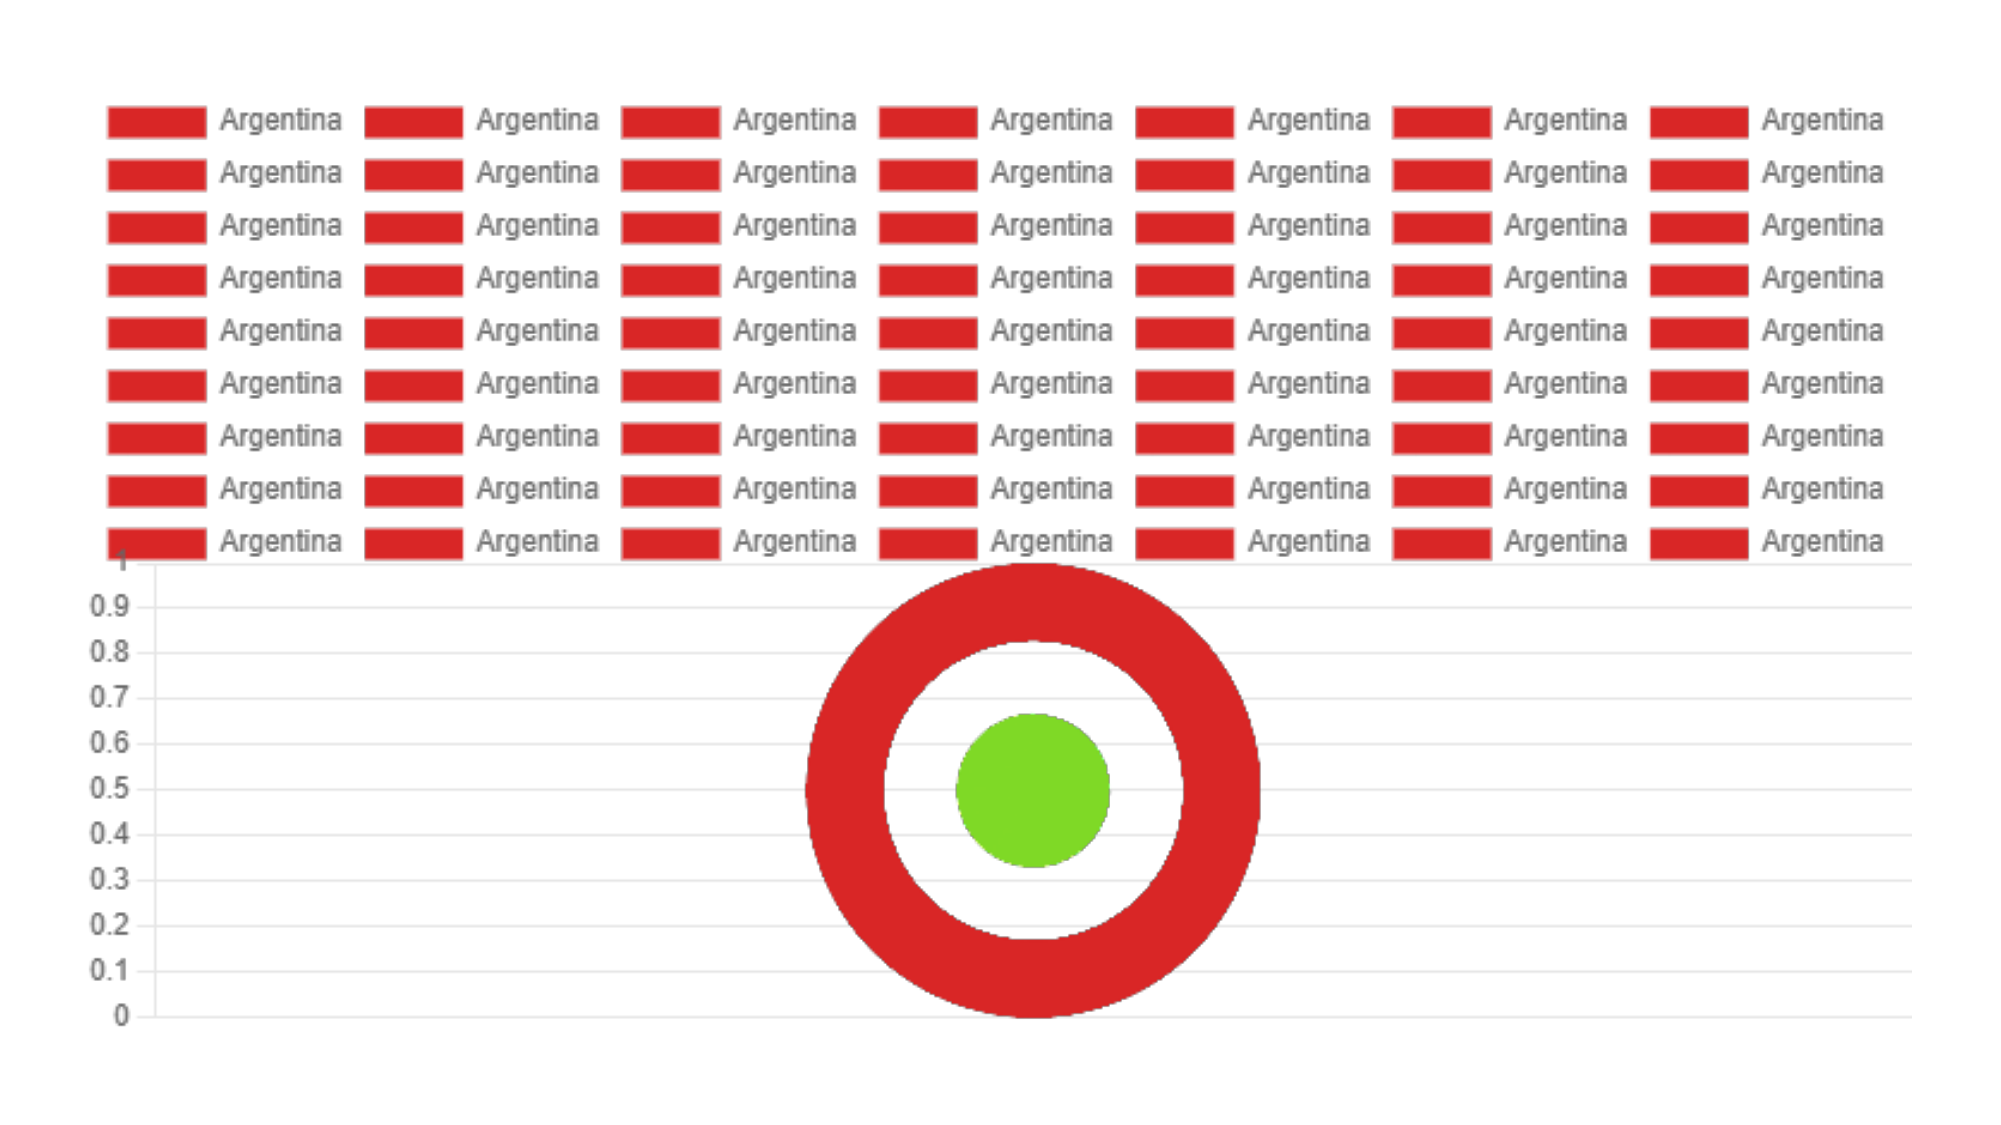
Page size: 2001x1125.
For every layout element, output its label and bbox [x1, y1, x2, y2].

picture [83, 85, 1912, 1043]
